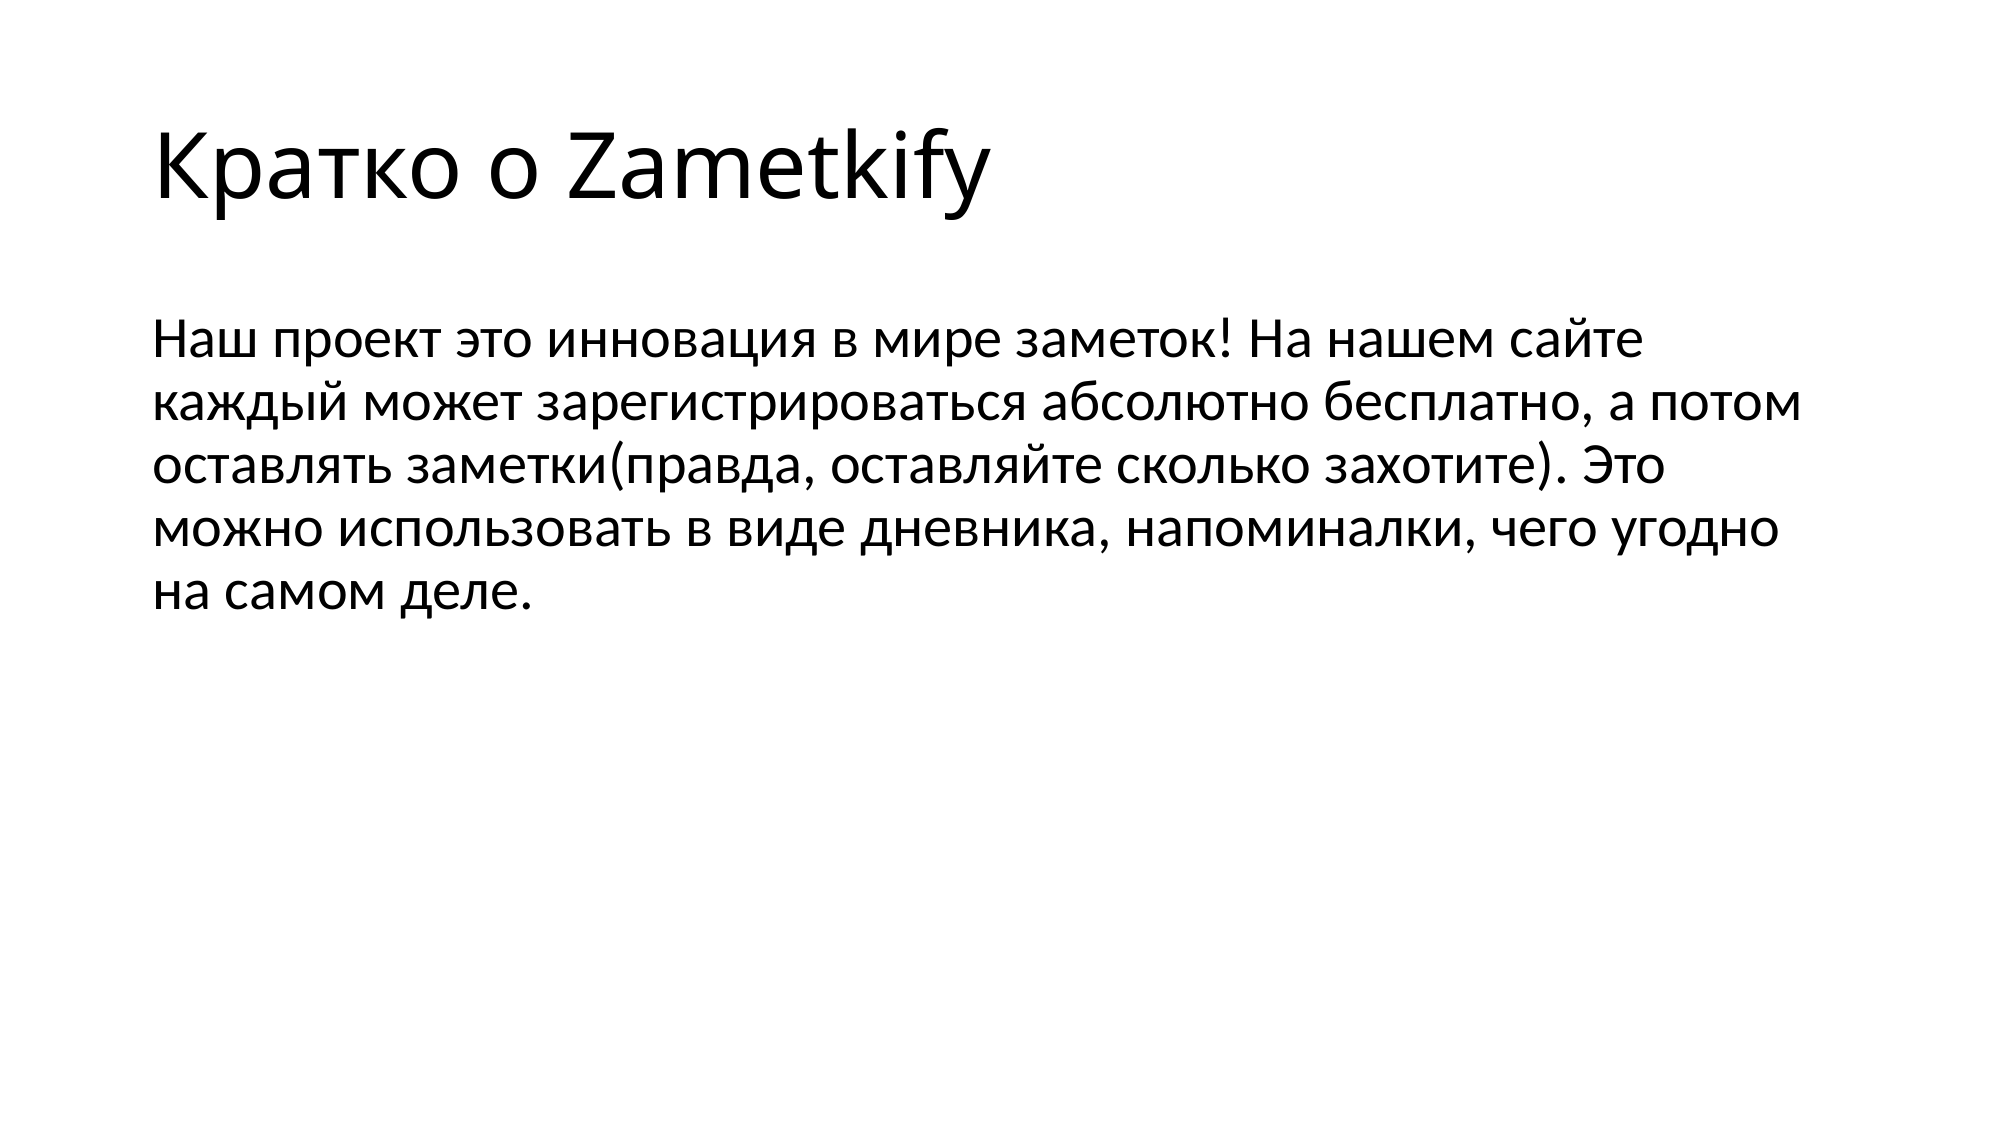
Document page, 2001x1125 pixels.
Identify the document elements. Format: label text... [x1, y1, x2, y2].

title Кратко о Zametkify [137, 59, 1863, 278]
list Наш проект это инновация в мире заметок! На нашем сайте каждый может зарегистрироваться абсолютно бесплатно, а потом оставлять заметки(правда, оставляйте сколько захотите). Это можно использовать в виде дневника, напоминалки, чего угодно на самом деле. [137, 299, 1863, 1014]
